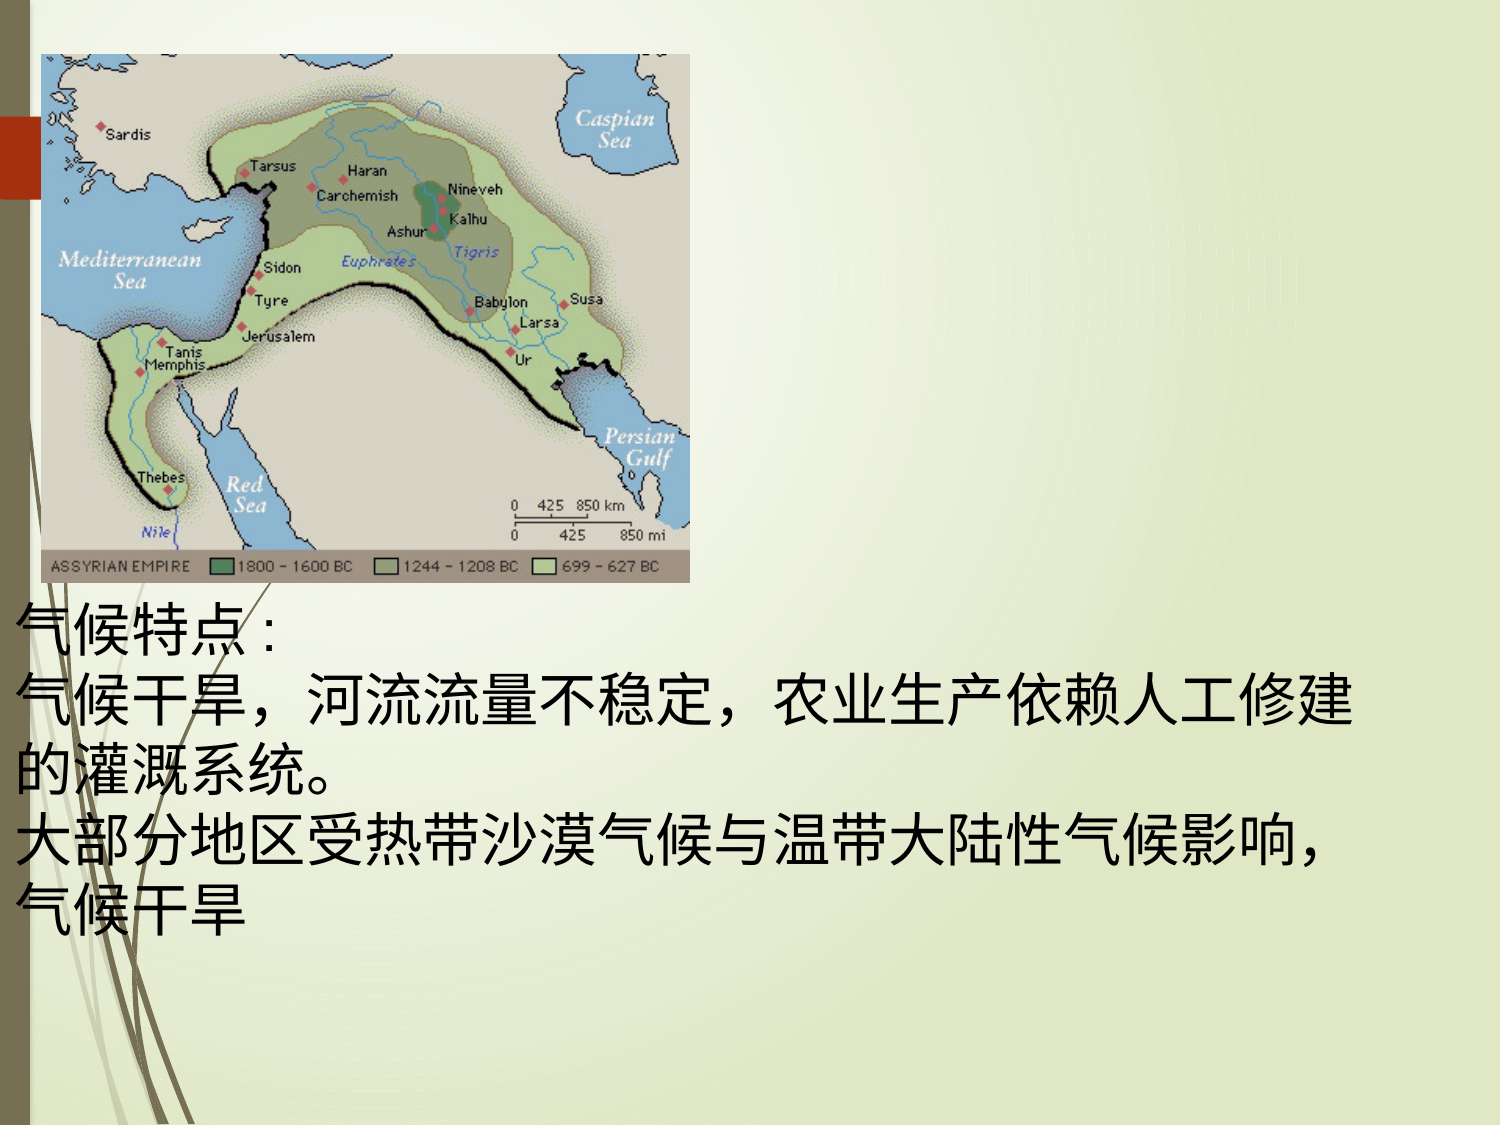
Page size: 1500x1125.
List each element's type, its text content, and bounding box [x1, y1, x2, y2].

text_box 气候特点: 气候干旱，河流流量不稳定，农业生产依赖人工修建的灌溉系统。 大部分地区受热带沙漠气候与温带大陆性气候影响，气候干旱 [0, 586, 1382, 951]
picture [40, 54, 690, 584]
